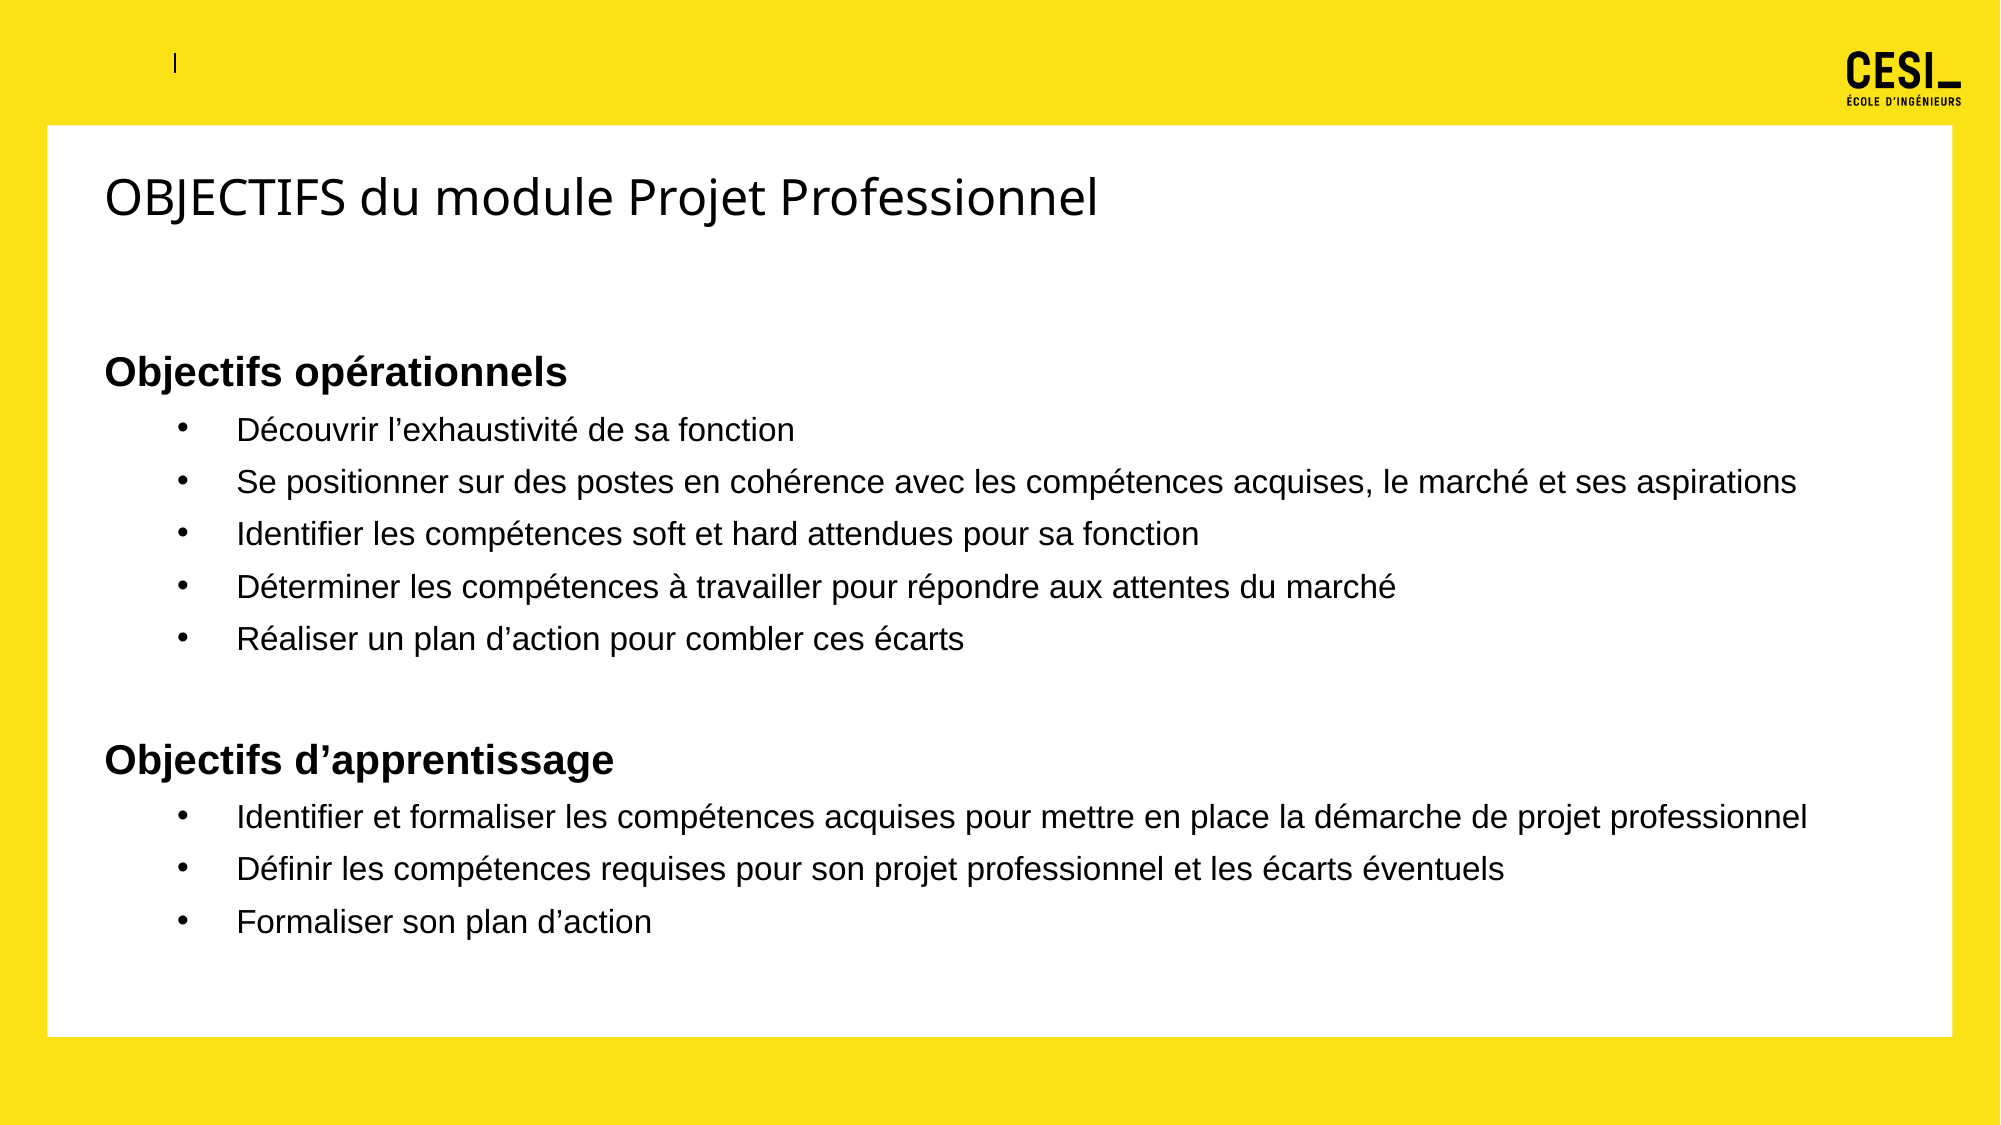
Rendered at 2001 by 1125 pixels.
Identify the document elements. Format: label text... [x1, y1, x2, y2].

list Objectifs opérationnels Découvrir l’exhaustivité de sa fonction Se positionner sur des postes en cohérence avec les compétences acquises, le marché et ses aspirations Identifier les compétences soft et hard attendues pour sa fonction Déterminer les compétences à travailler pour répondre aux attentes du marché Réaliser un plan d’action pour combler ces écarts Objectifs d’apprentissage Identifier et formaliser les compétences acquises pour mettre en place la démarche de projet professionnel Définir les compétences requises pour son projet professionnel et les écarts éventuels Formaliser son plan d’action [89, 337, 1913, 1000]
title OBJECTIFS du module Projet Professionnel [89, 164, 1913, 285]
picture [1847, 51, 1961, 106]
